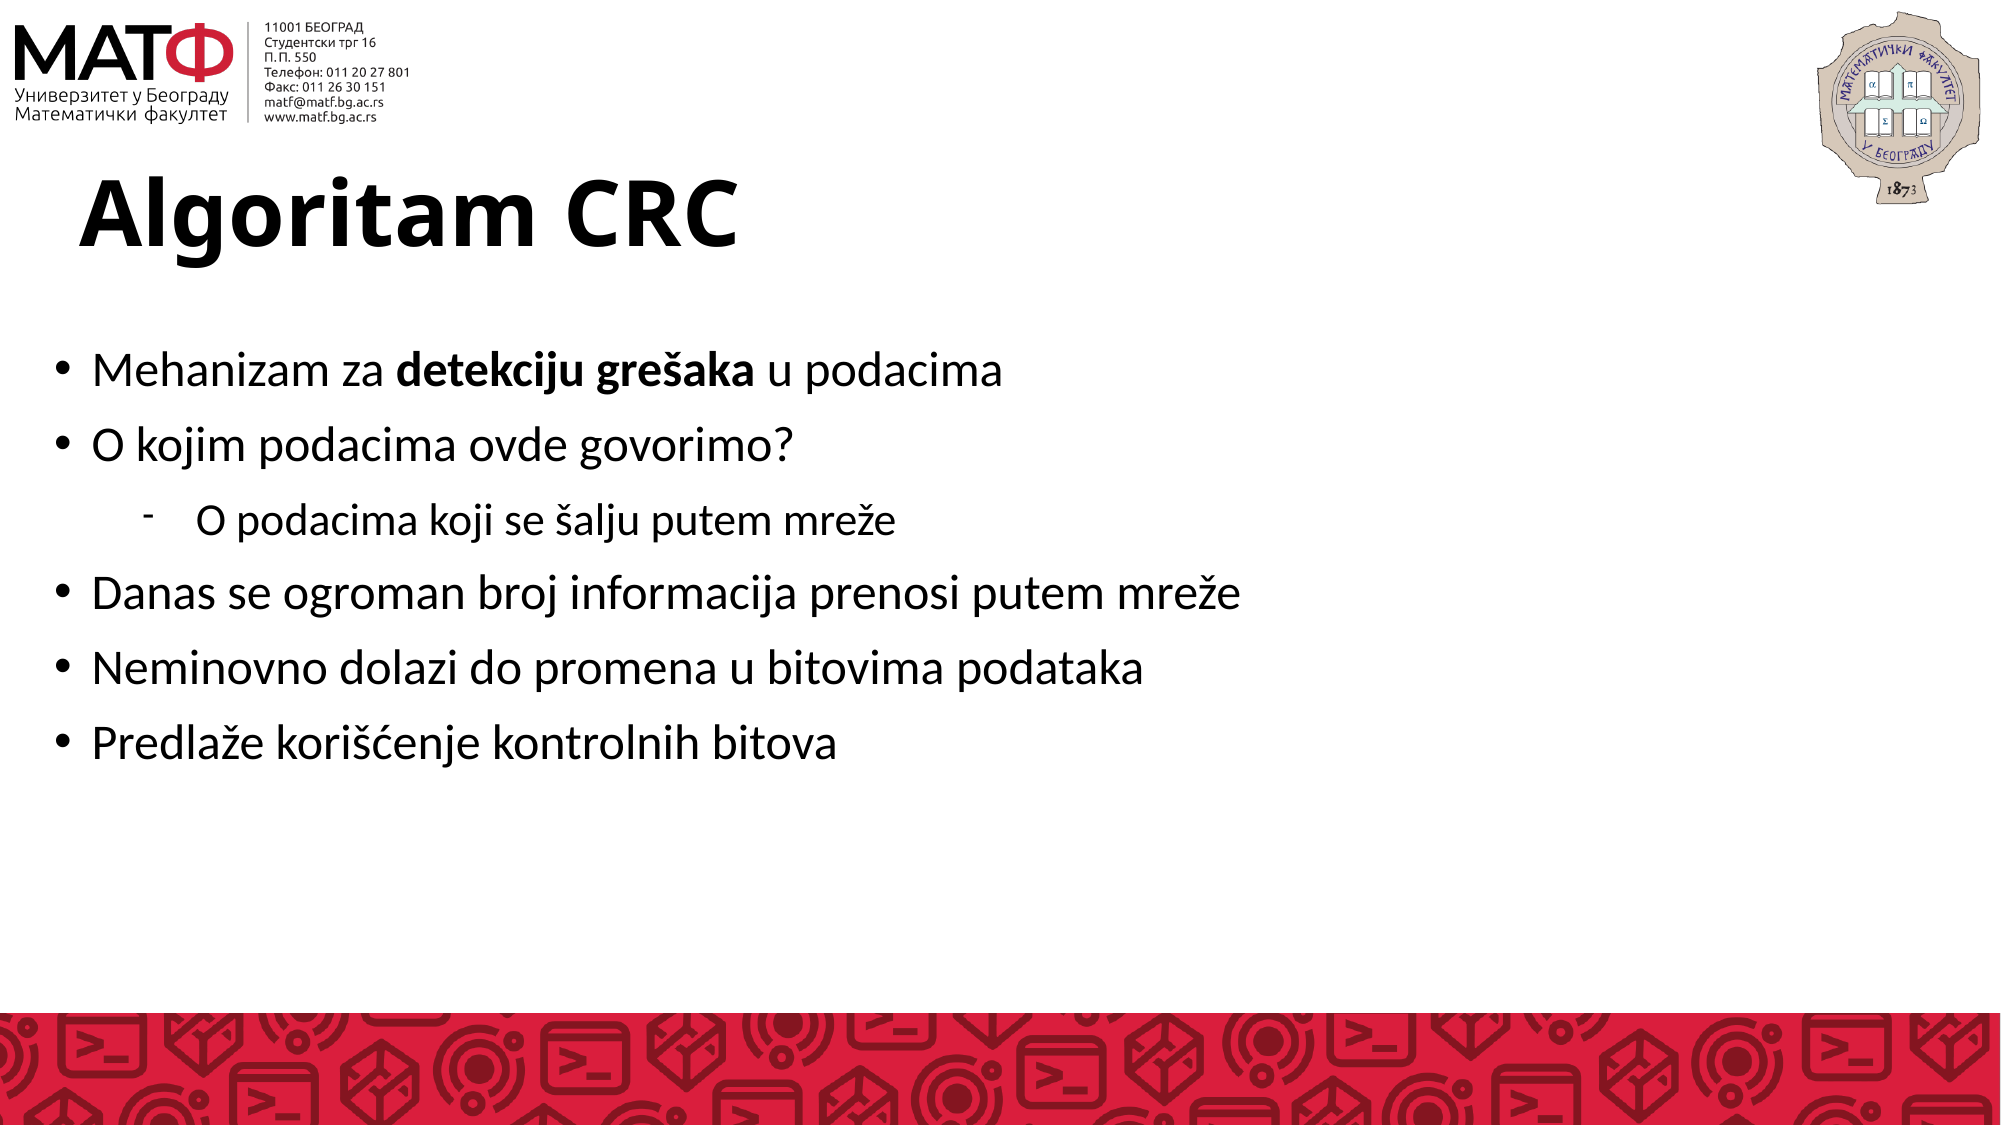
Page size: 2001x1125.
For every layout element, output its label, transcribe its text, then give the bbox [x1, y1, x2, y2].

title Algoritam CRC [64, 155, 1863, 278]
list Mehanizam za detekciju grešaka u podacima O kojim podacima ovde govorimo? O podacima koji se šalju putem mreže Danas se ogroman broj informacija prenosi putem mreže Neminovno dolazi do promena u bitovima podataka Predlaže korišćenje kontrolnih bitova [39, 336, 1838, 1050]
picture [1801, 0, 1995, 225]
picture [0, 1013, 2001, 1125]
picture [0, 0, 435, 147]
